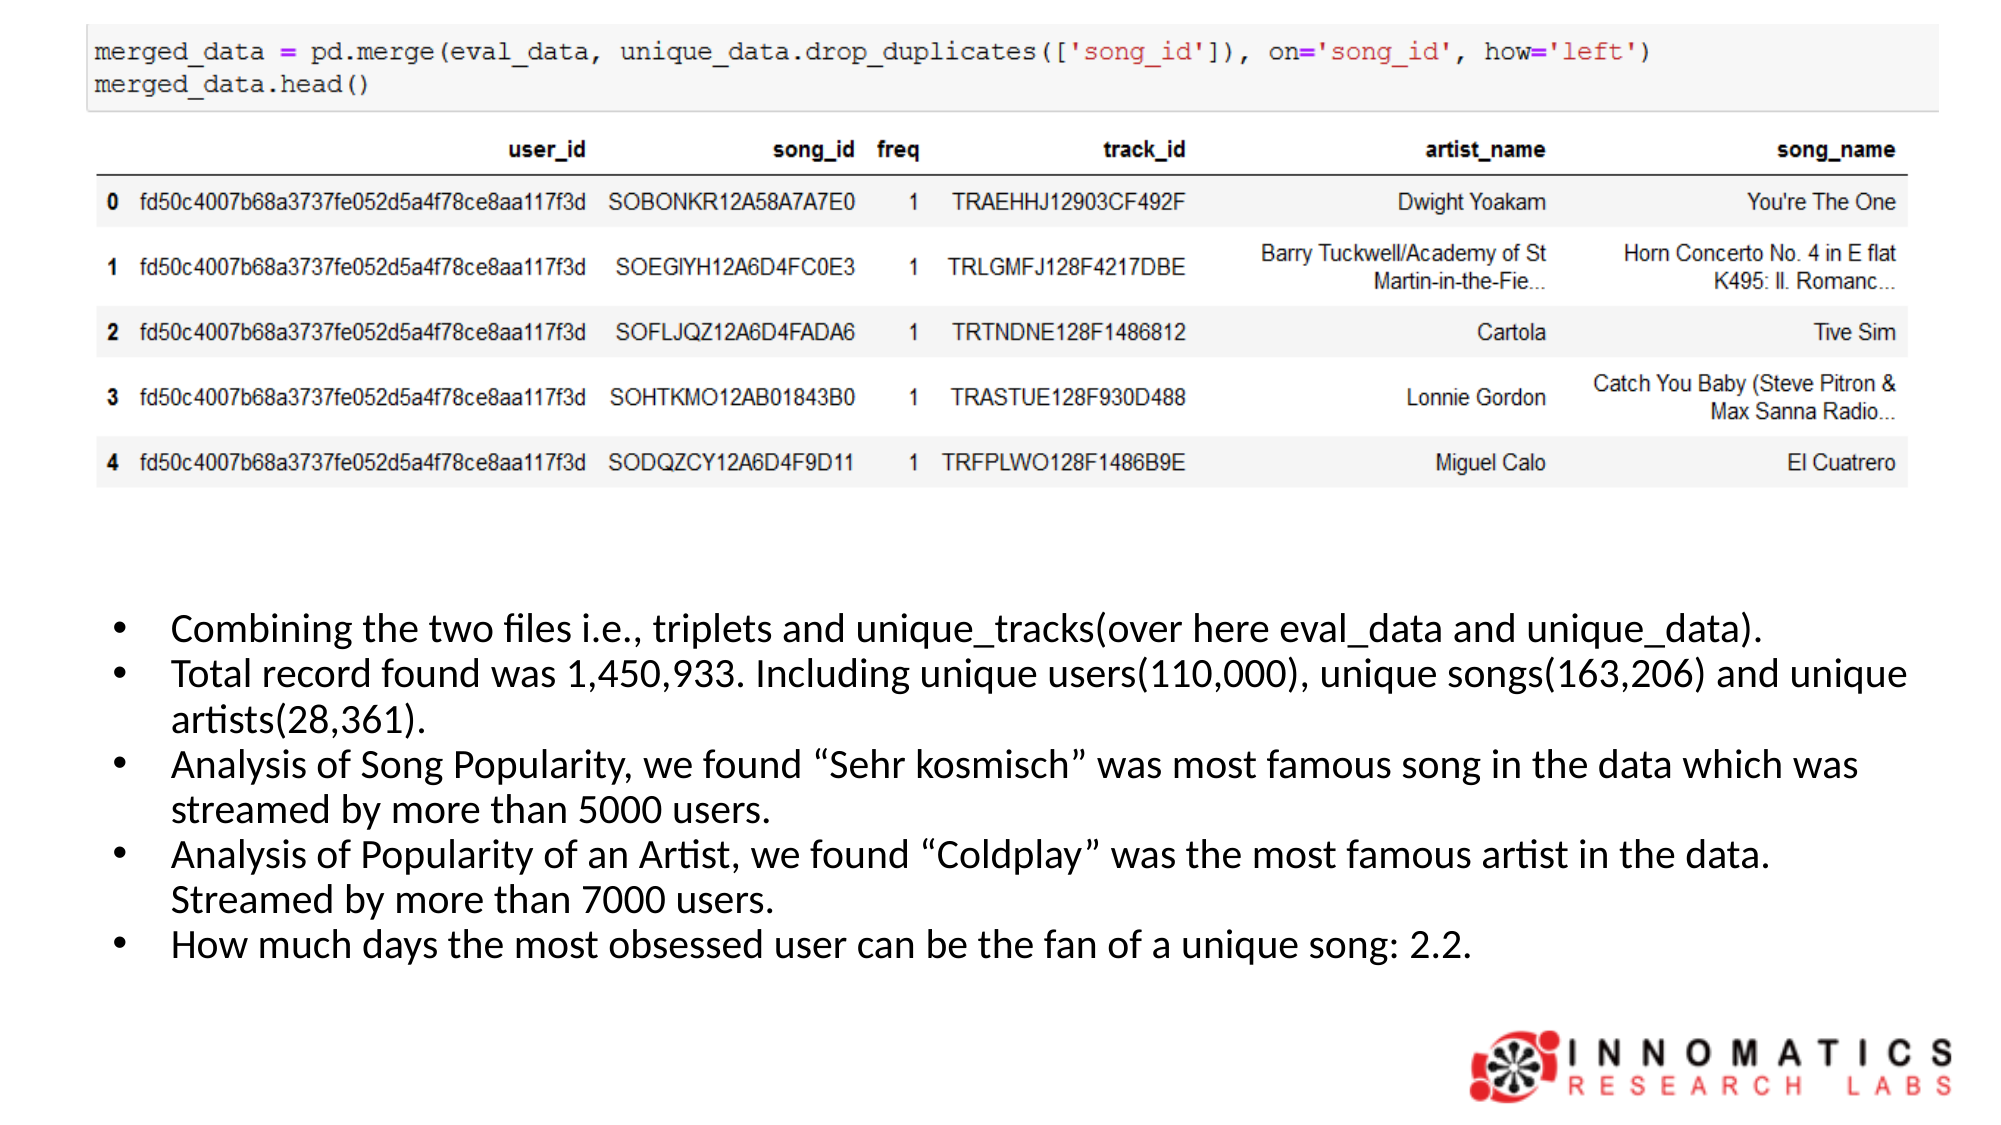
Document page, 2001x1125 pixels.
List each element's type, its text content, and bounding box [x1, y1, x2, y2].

picture [1445, 1014, 1975, 1125]
list Combining the two files i.e., triplets and unique_tracks(over here eval_data and unique_data). Total record found was 1,450,933. Including unique users(110,000), unique songs(163,206) and unique artists(28,361). Analysis of Song Popularity, we found “Sehr kosmisch” was most famous song in the data which was streamed by more than 5000 users. Analysis of Popularity of an Artist, we found “Coldplay” was the most famous artist in the data. Streamed by more than 7000 users. How much days the most obsessed user can be the fan of a unique song: 2.2. [80, 549, 1944, 1009]
picture [85, 24, 1939, 497]
